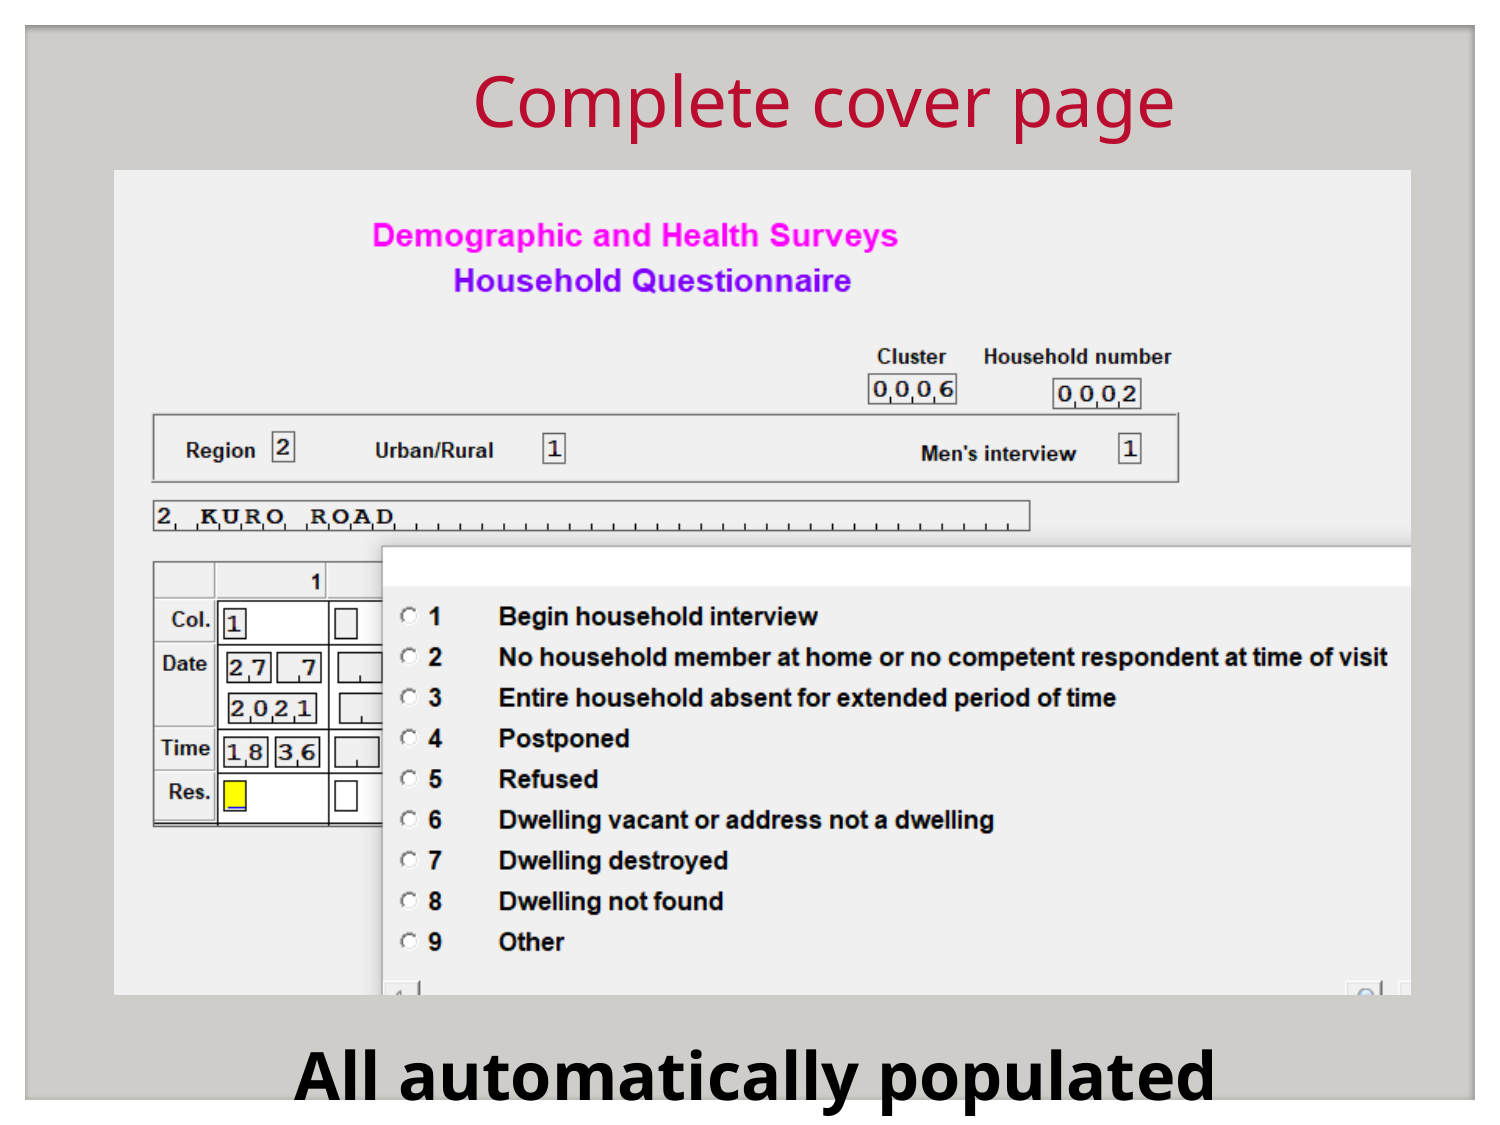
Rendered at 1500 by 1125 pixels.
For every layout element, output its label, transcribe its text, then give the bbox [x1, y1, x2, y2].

text_box All automatically populated [99, 1026, 1413, 1122]
title Complete cover page [187, 49, 1463, 150]
picture [114, 170, 1411, 995]
